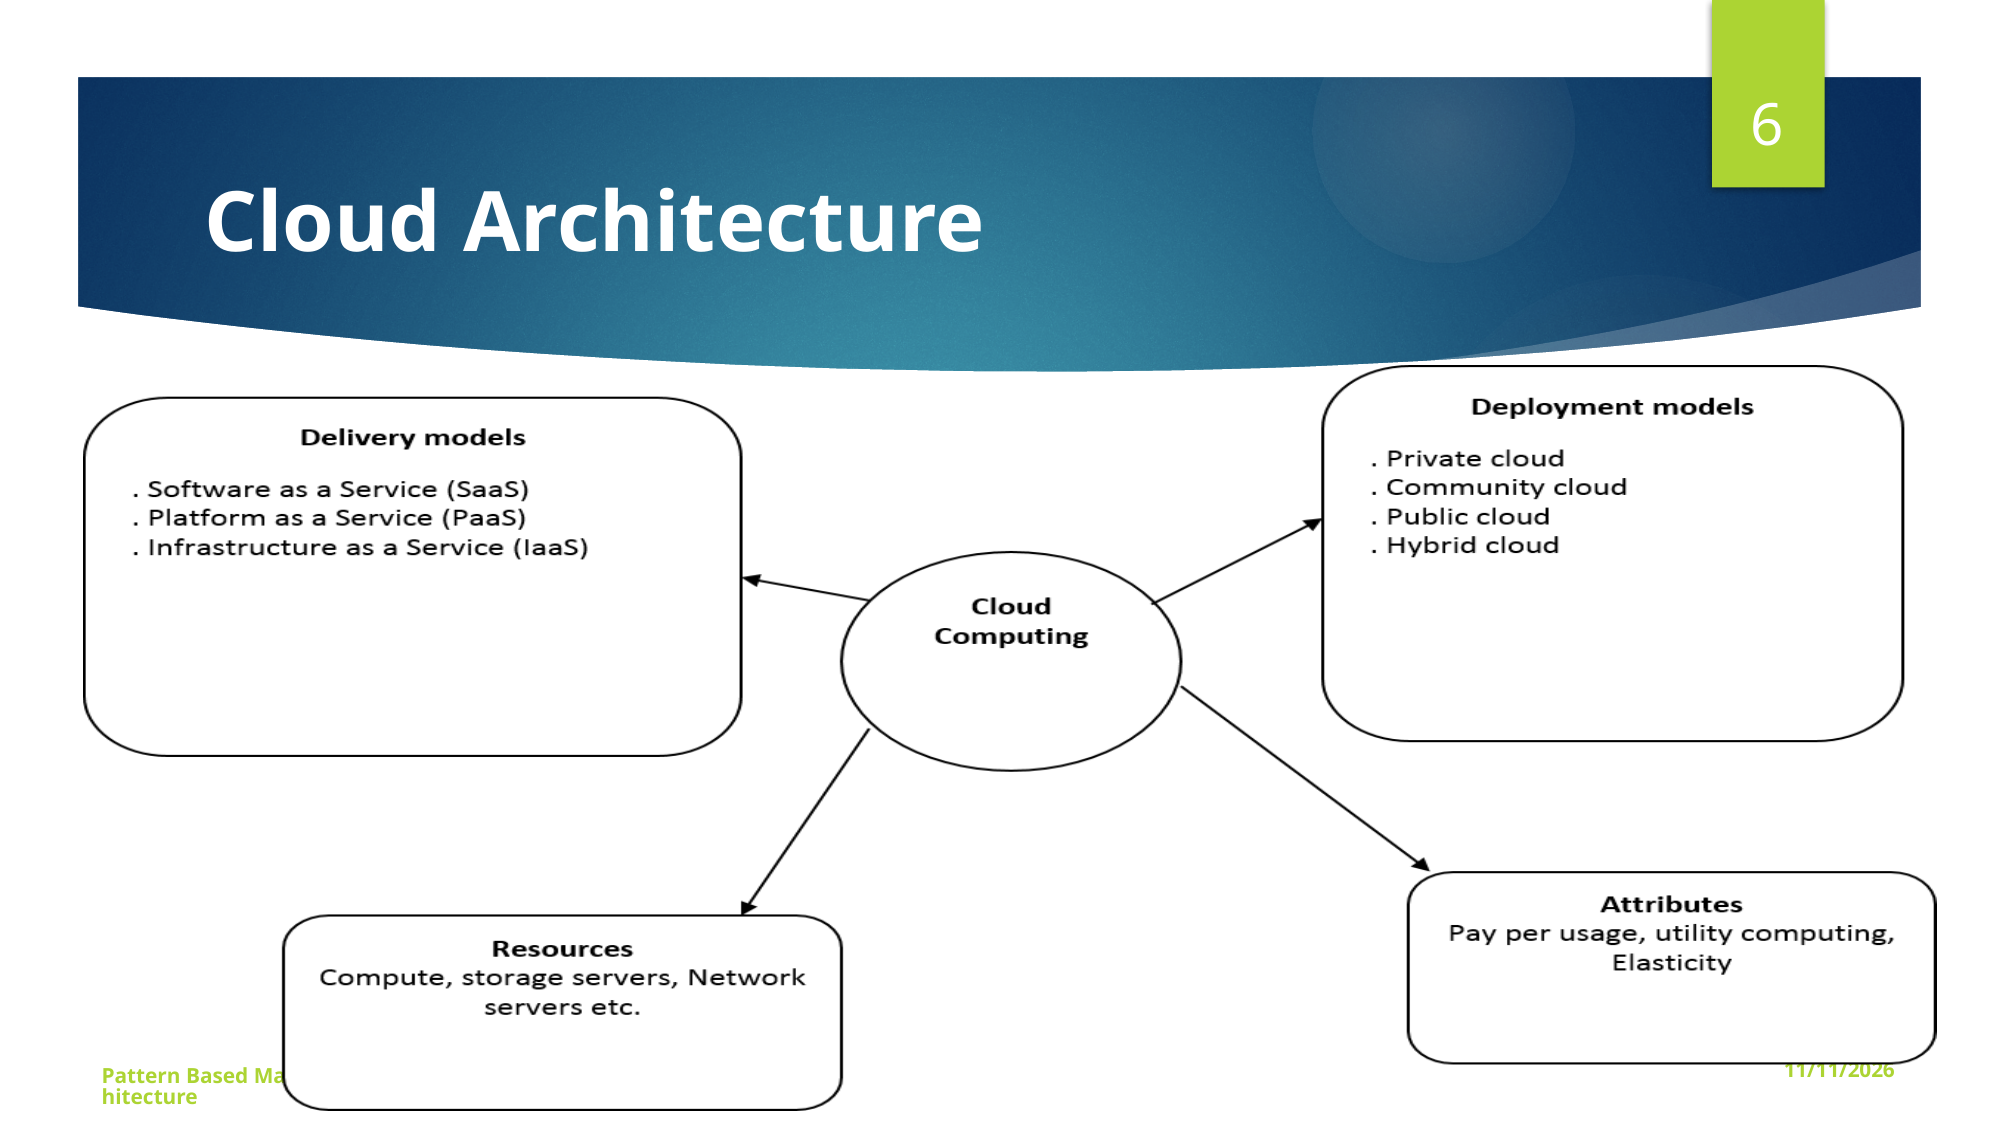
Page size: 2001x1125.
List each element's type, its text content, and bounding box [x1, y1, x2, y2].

title Cloud Architecture [189, 159, 1627, 276]
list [83, 365, 1937, 1111]
slide_number 6 [1698, 48, 1836, 175]
